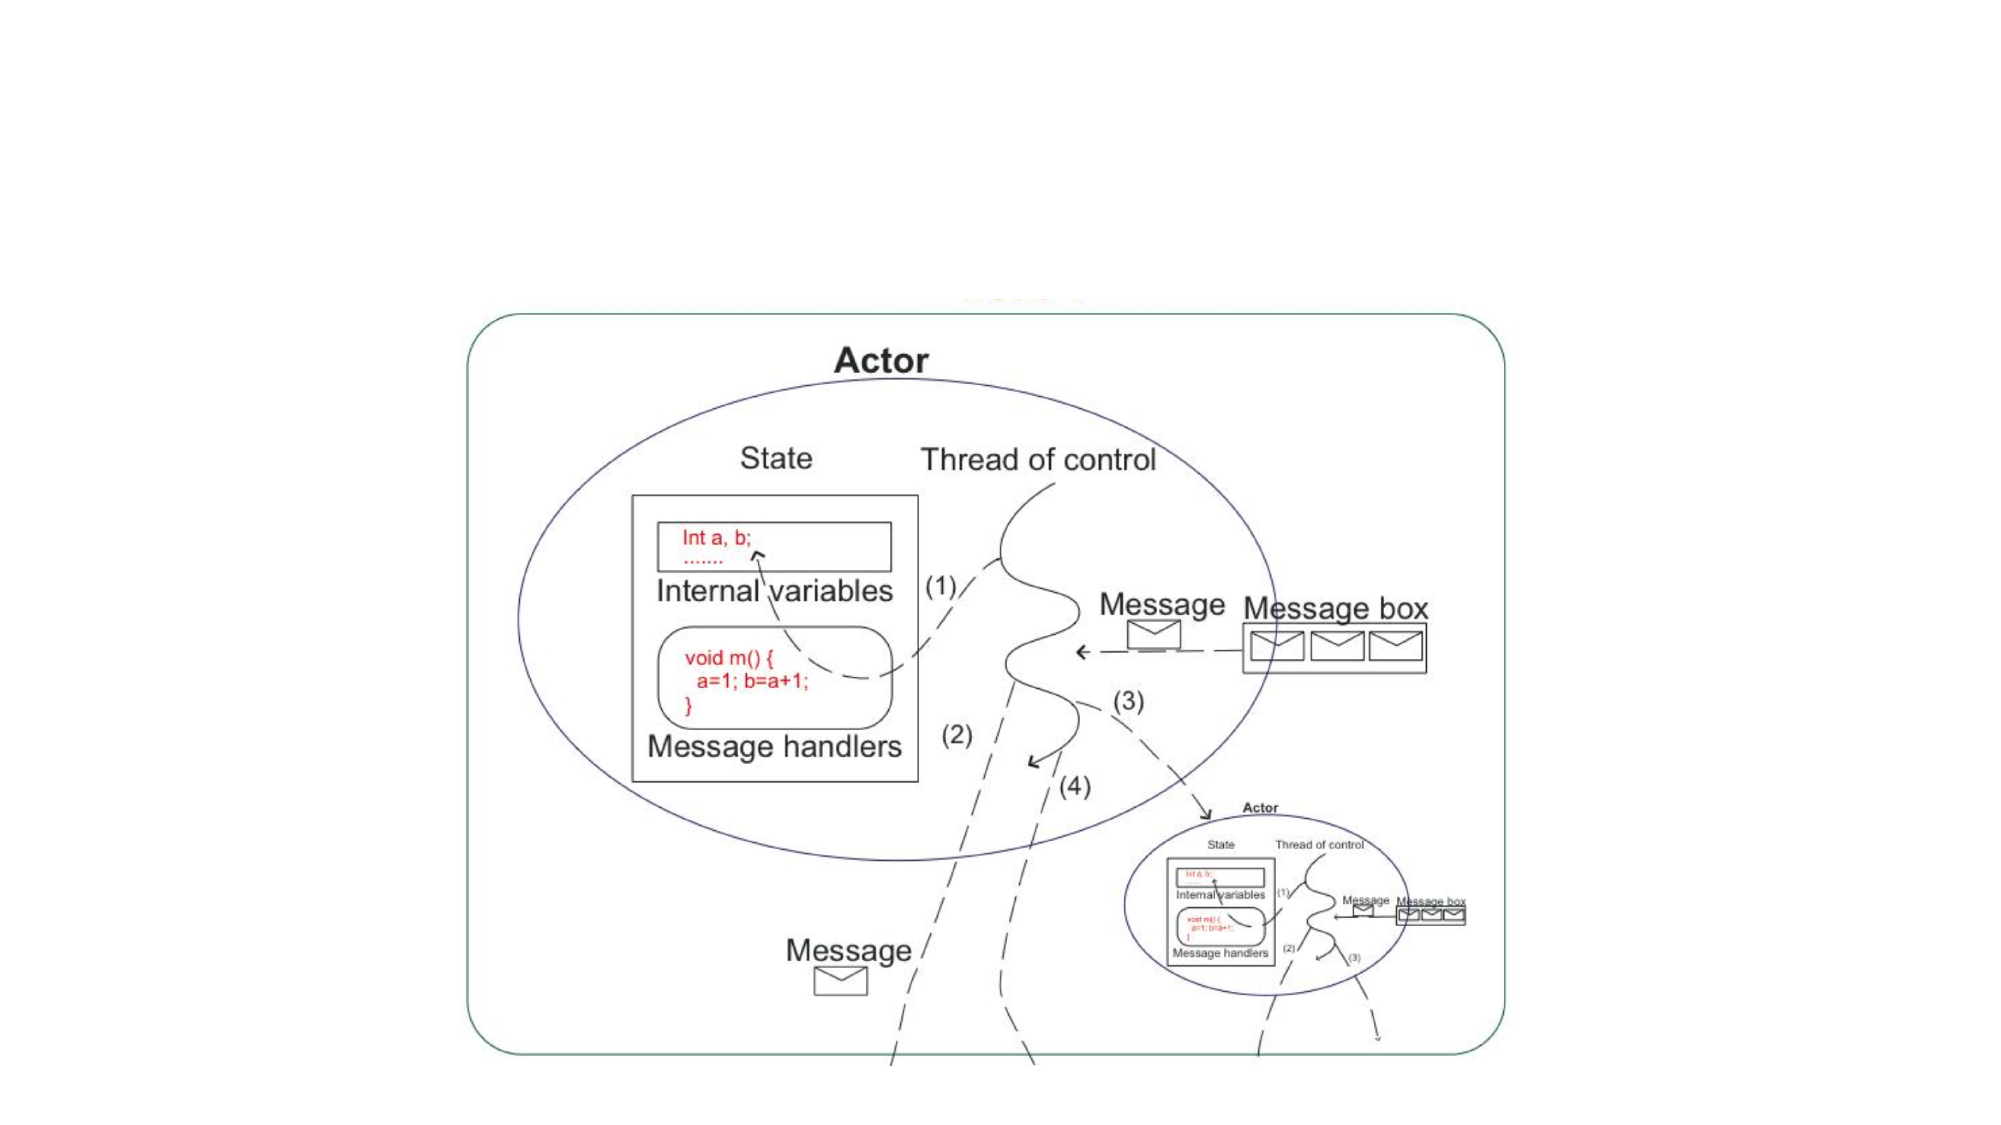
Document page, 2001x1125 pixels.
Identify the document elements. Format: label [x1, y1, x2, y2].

list [456, 298, 1519, 1066]
